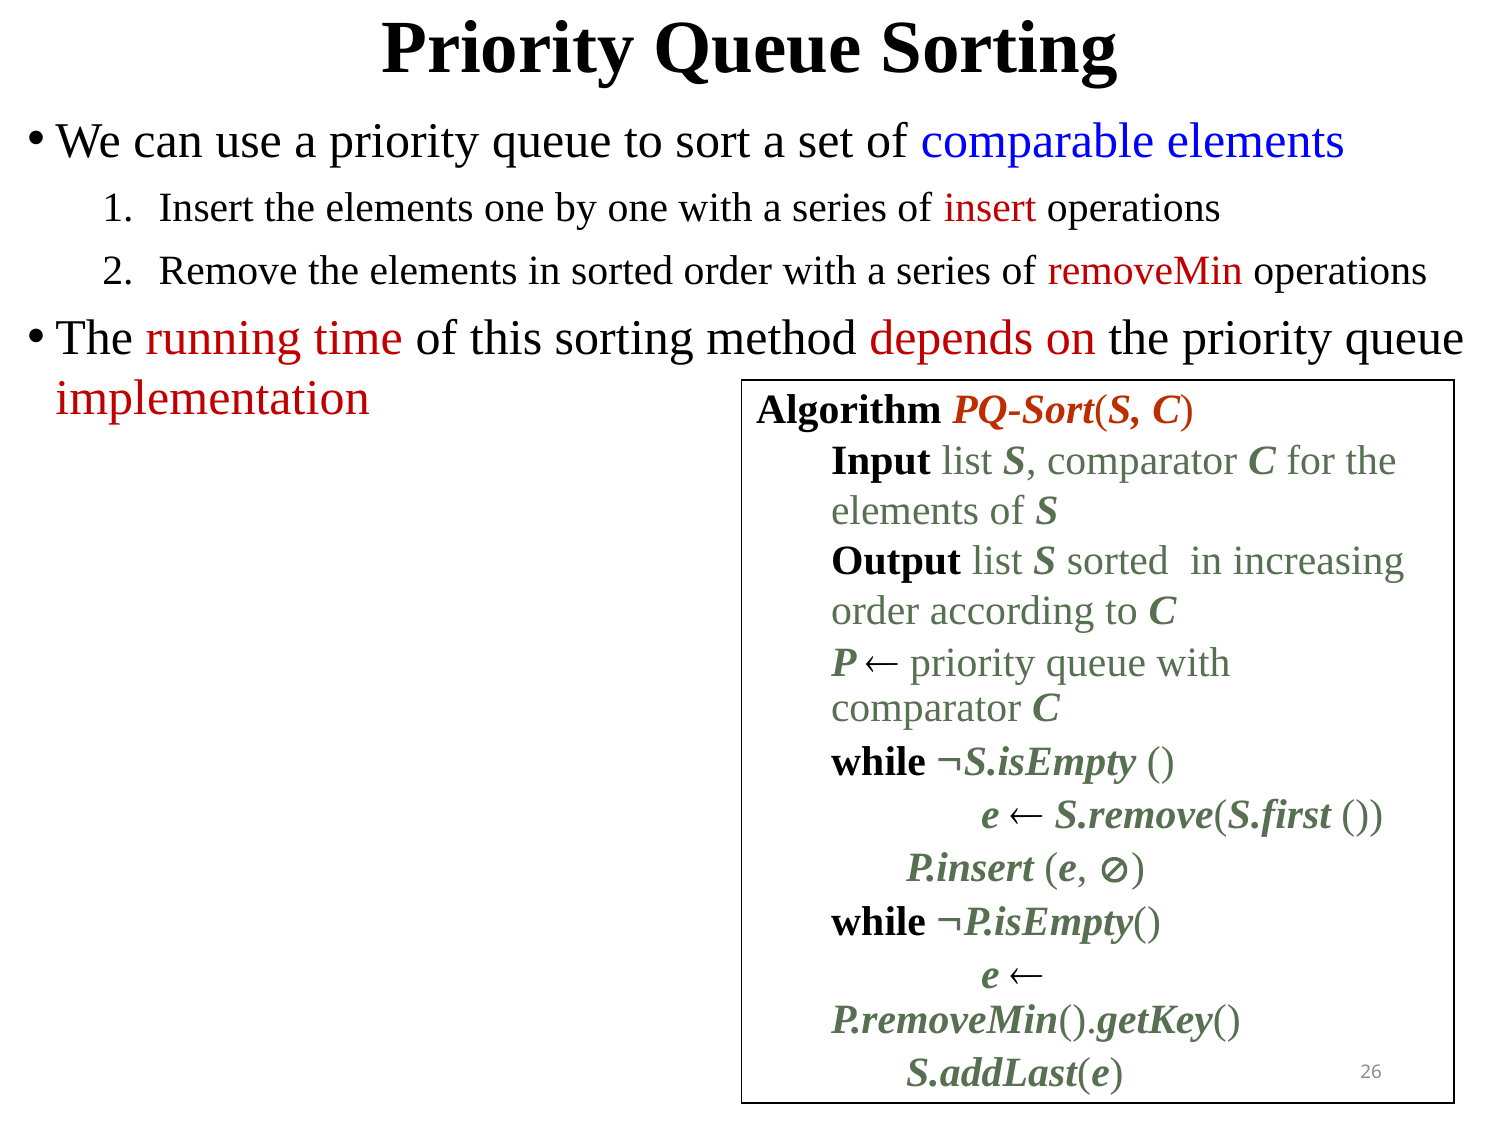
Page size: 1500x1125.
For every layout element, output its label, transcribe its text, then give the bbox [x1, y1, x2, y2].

text_box Algorithm PQ-Sort(S, C) Input list S, comparator C for the elements of S Output list S sorted in increasing order according to C P  priority queue with comparator C while S.isEmpty () e  S.remove(S.first ()) P.insert (e, ) while P.isEmpty() e  P.removeMin().getKey() S.addLast(e) [741, 380, 1454, 1104]
text_box We can use a priority queue to sort a set of comparable elements Insert the elements one by one with a series of insert operations Remove the elements in sorted order with a series of removeMin operations The running time of this sorting method depends on the priority queue implementation [12, 99, 1500, 375]
text_box Priority Queue Sorting [93, 0, 1407, 99]
